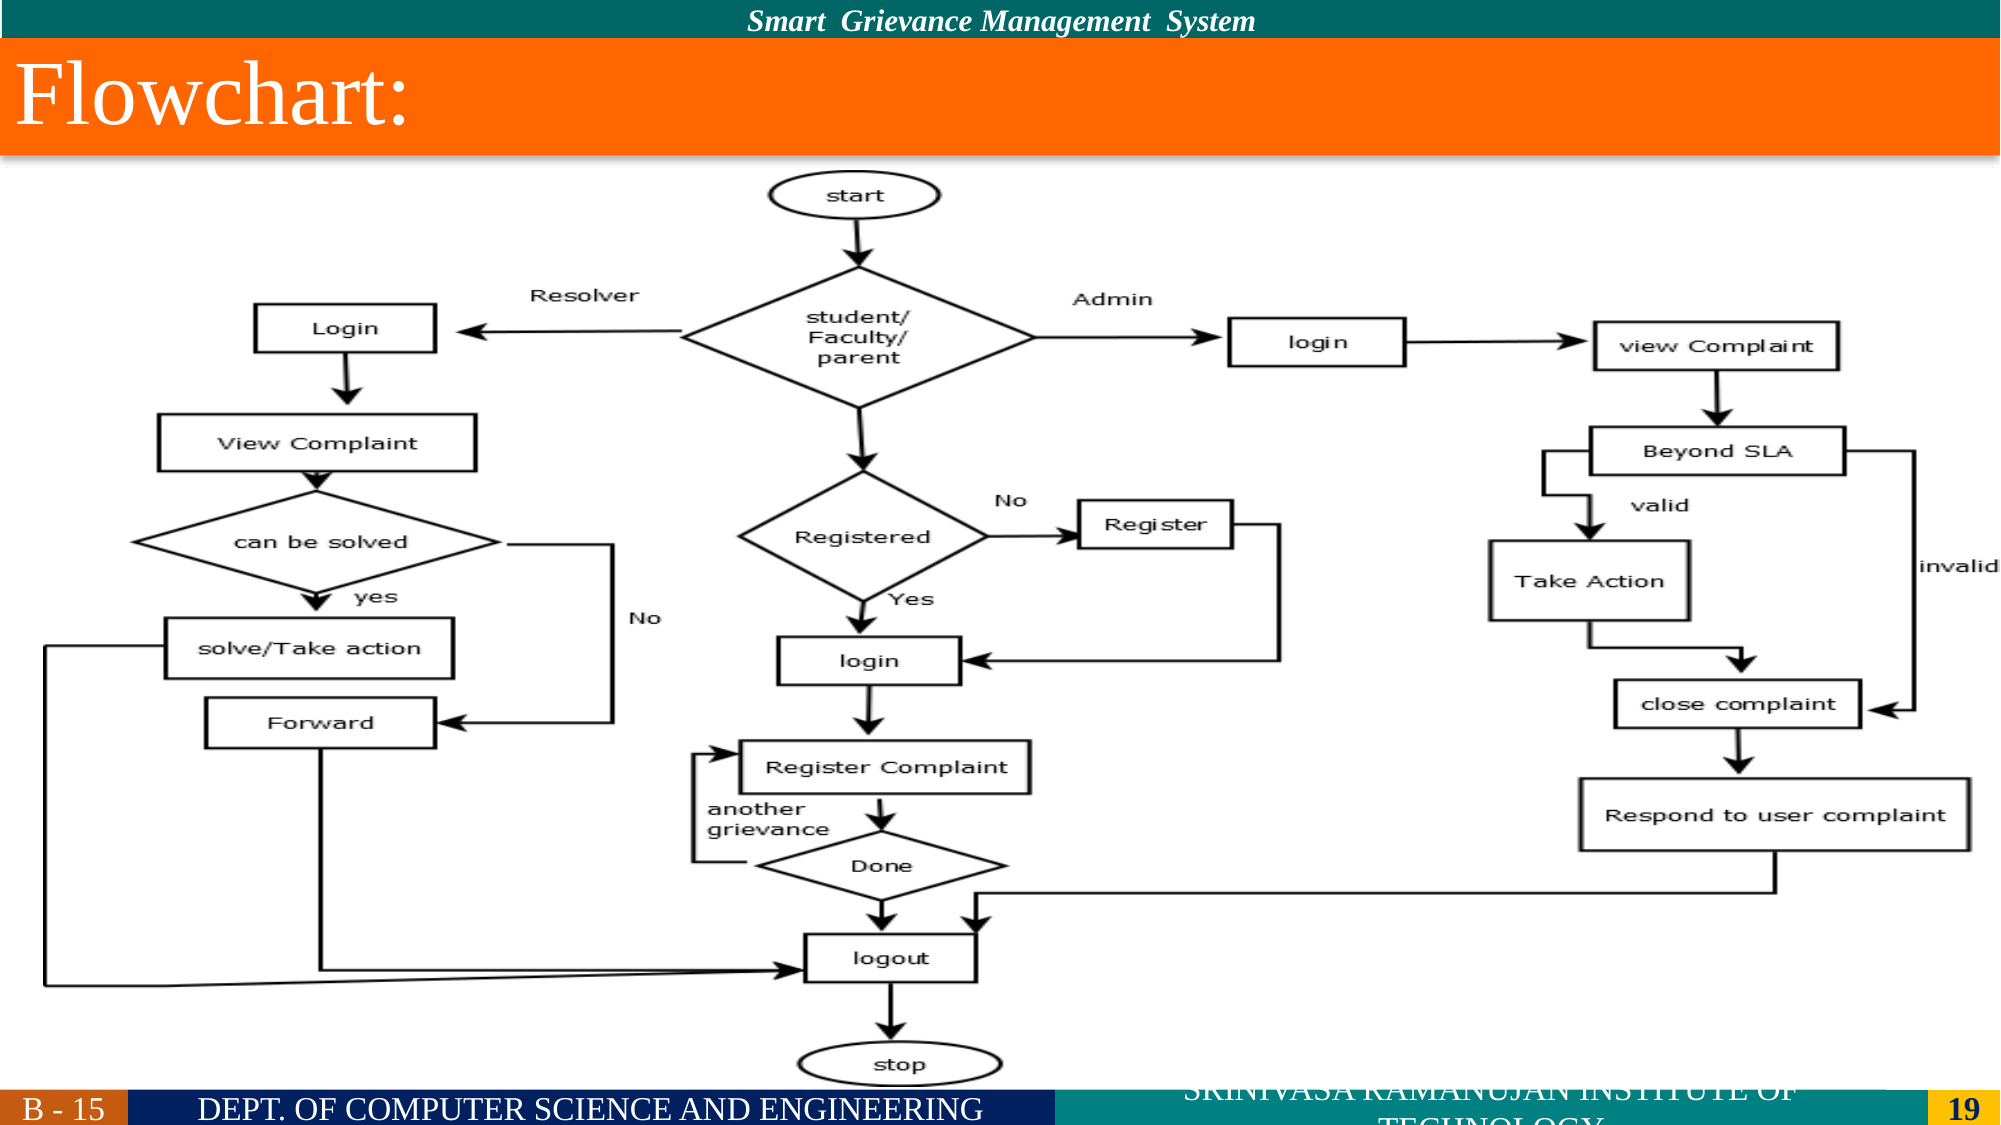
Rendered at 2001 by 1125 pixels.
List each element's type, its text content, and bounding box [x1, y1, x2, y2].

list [43, 170, 2000, 1087]
title Flowchart: [0, 38, 2000, 156]
